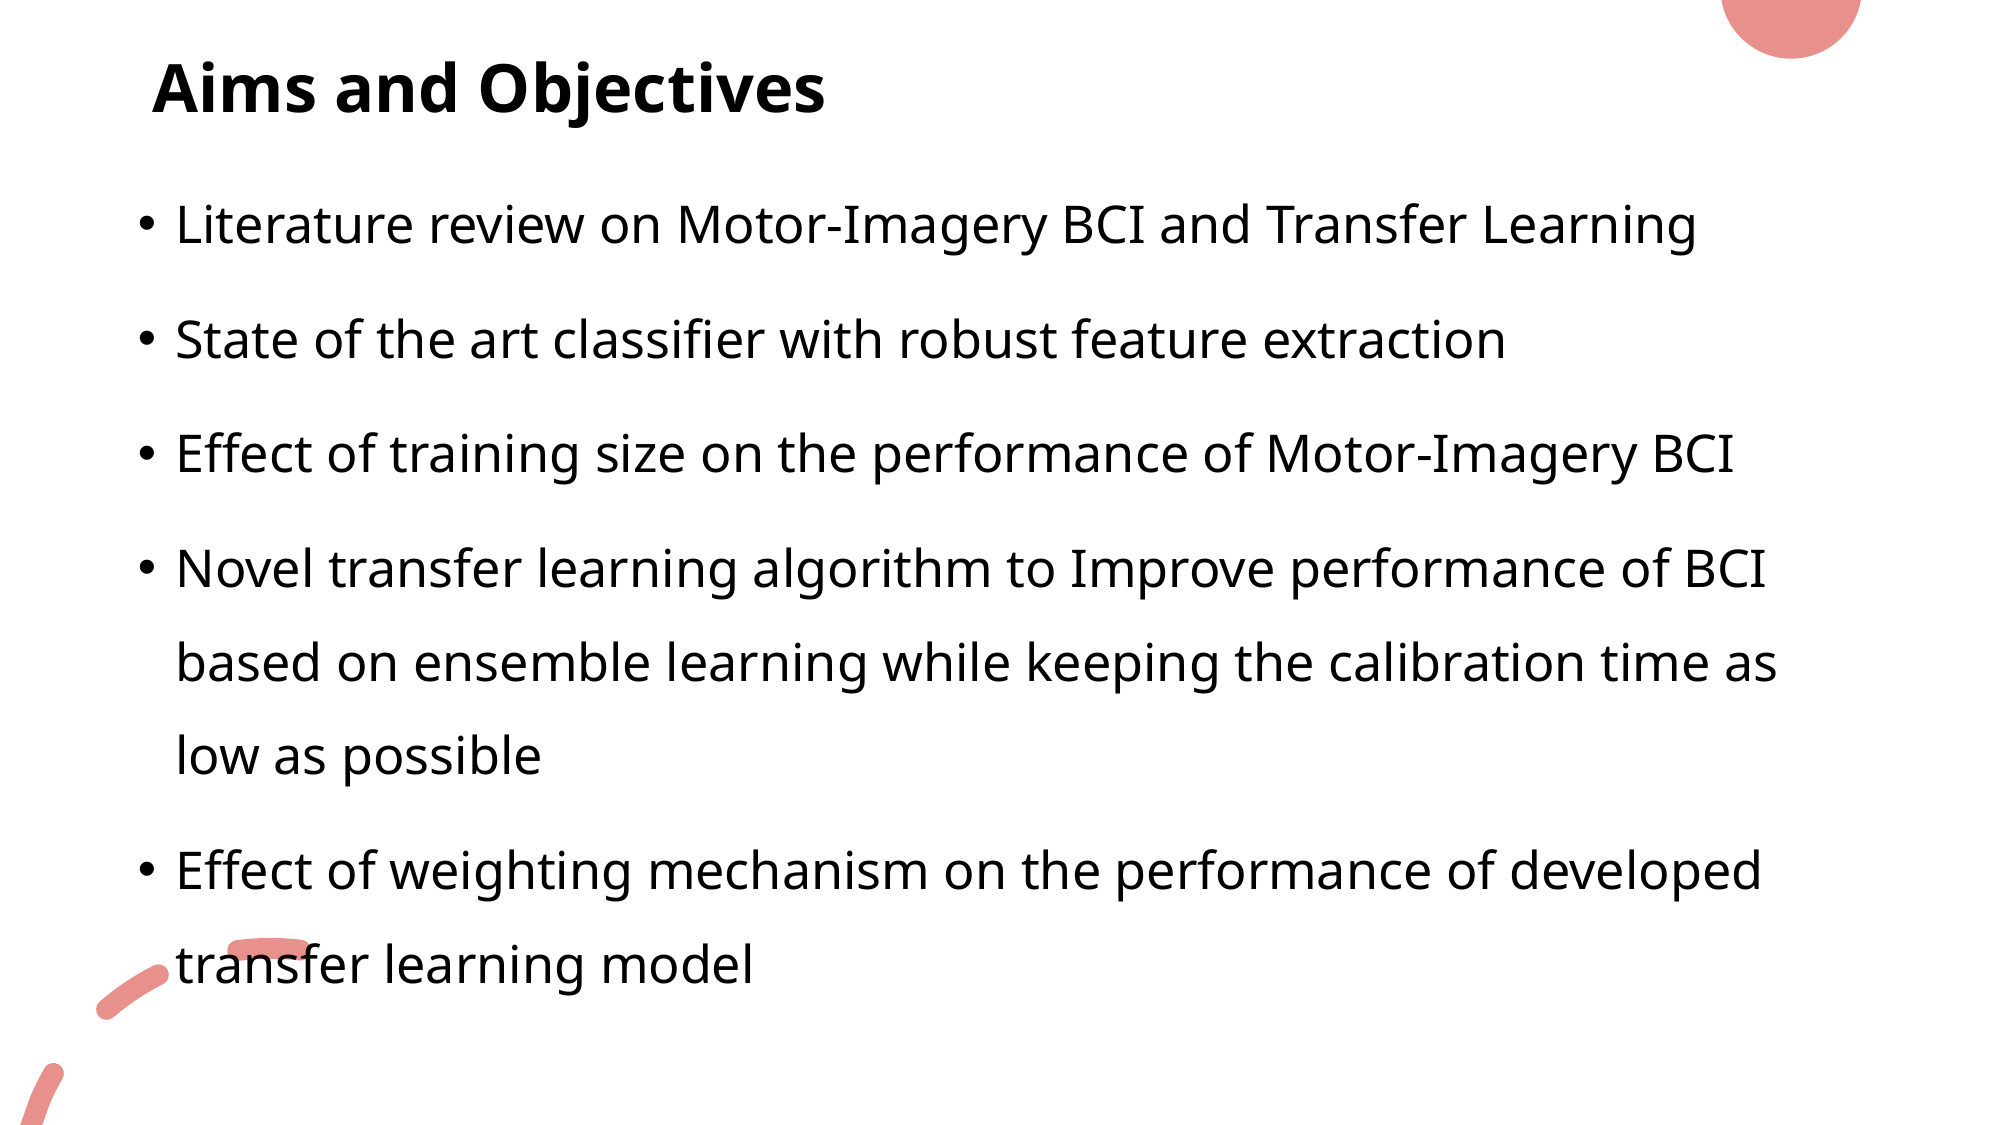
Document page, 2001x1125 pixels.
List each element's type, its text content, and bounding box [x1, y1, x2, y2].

title Aims and Objectives [137, 28, 1863, 153]
list Literature review on Motor-Imagery BCI and Transfer Learning State of the art classifier with robust feature extraction Effect of training size on the performance of Motor-Imagery BCI Novel transfer learning algorithm to Improve performance of BCI based on ensemble learning while keeping the calibration time as low as possible Effect of weighting mechanism on the performance of developed transfer learning model [123, 152, 1848, 1059]
